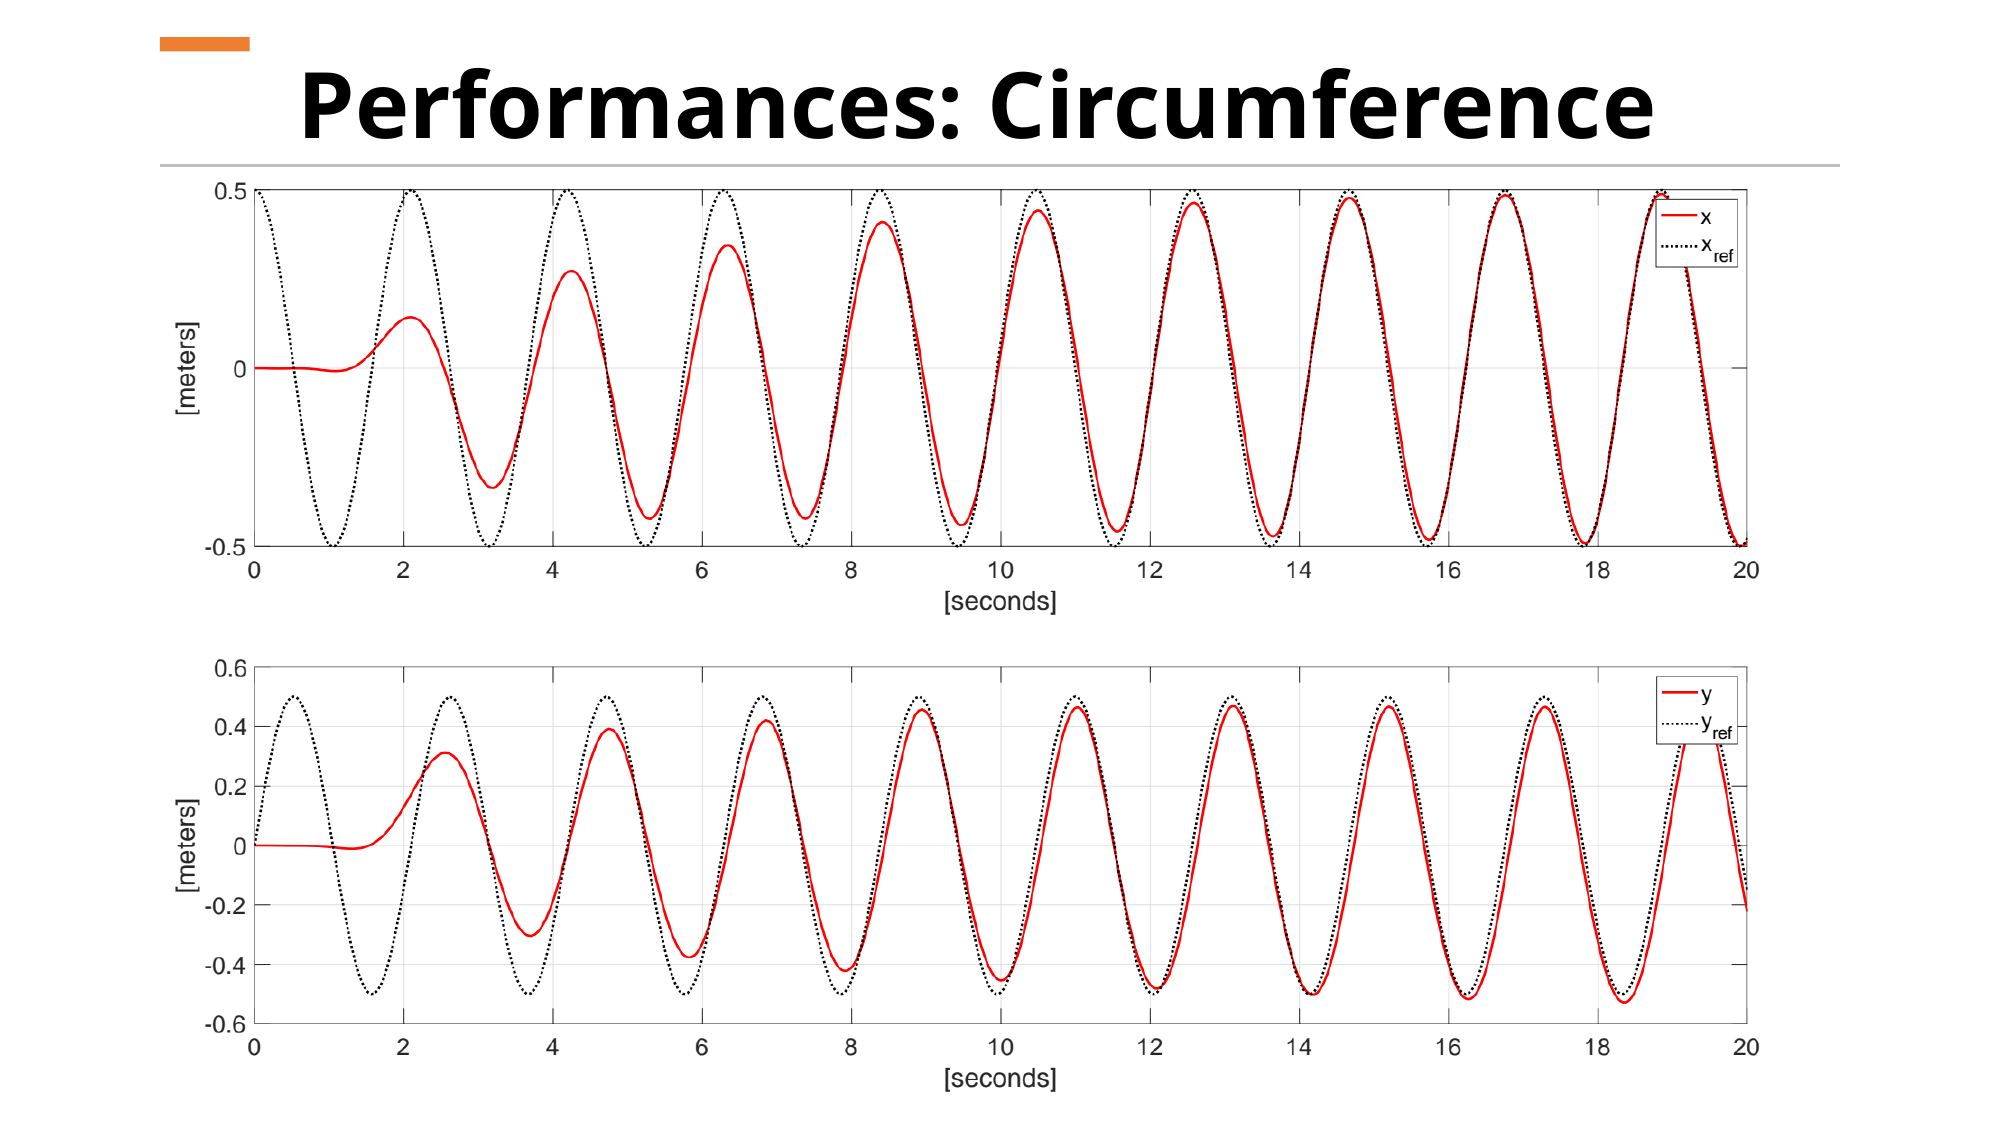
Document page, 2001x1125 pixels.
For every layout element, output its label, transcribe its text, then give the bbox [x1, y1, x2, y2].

picture [134, 171, 1866, 1095]
text_box [159, 36, 251, 52]
title Performances: Circumference [115, 0, 1841, 218]
